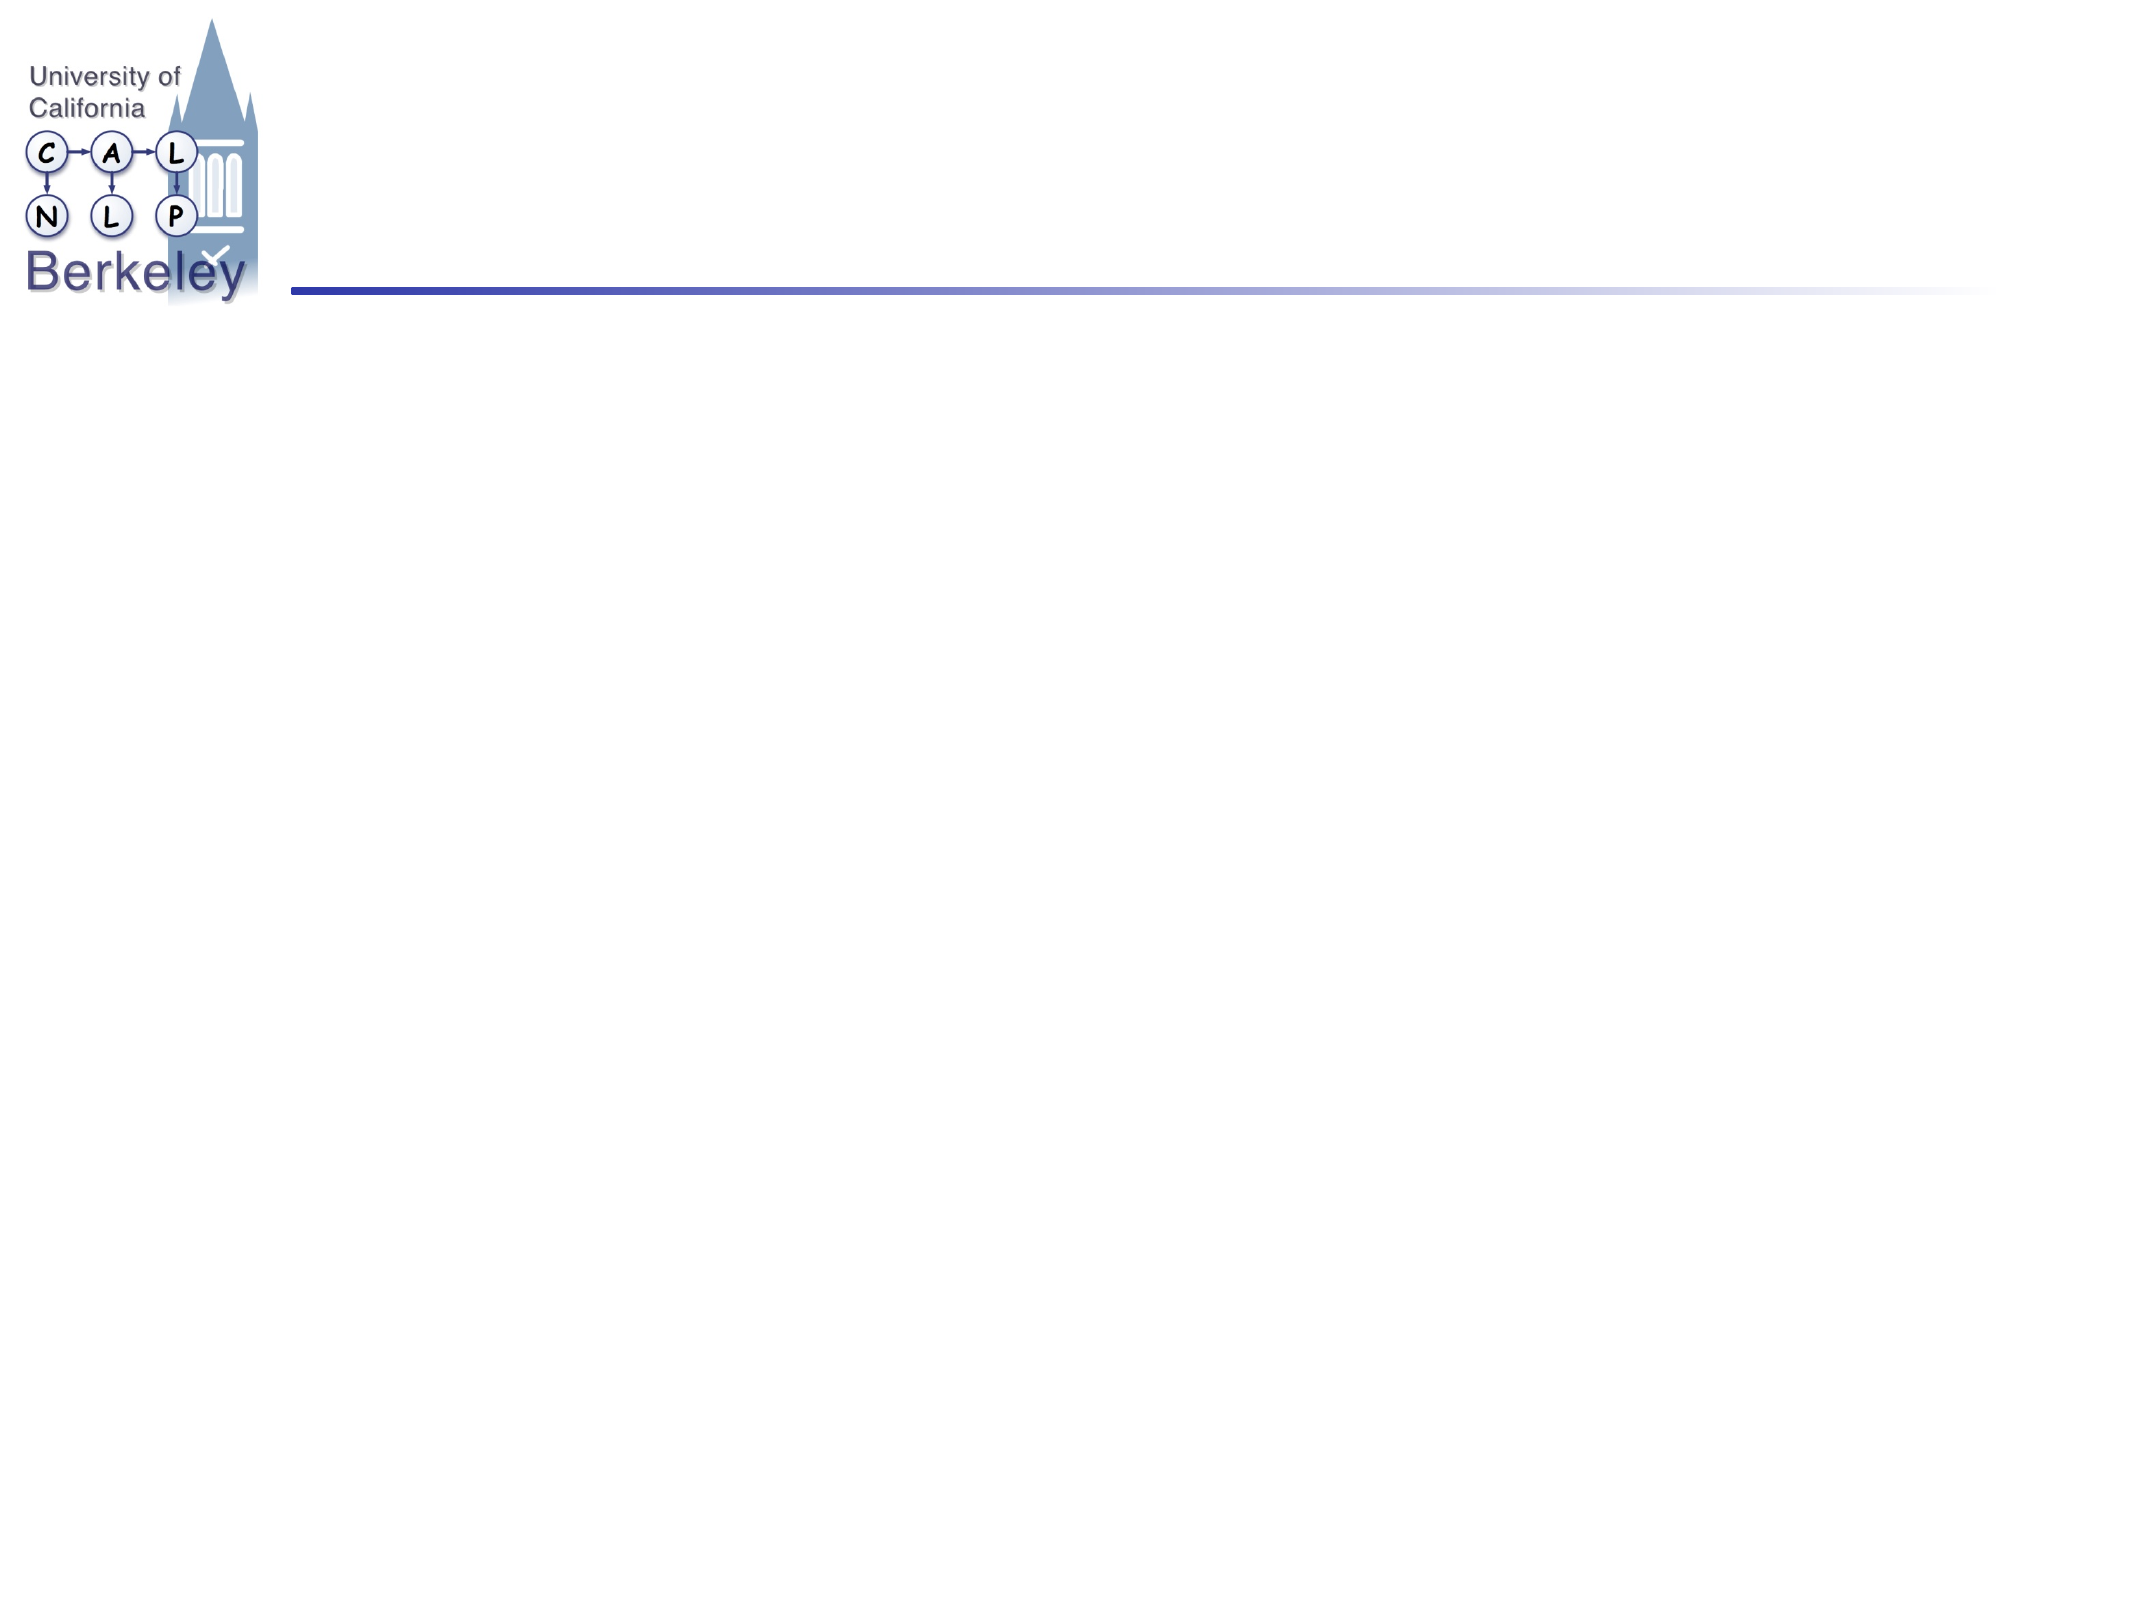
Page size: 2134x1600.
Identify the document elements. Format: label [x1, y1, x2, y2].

picture [21, 17, 299, 367]
